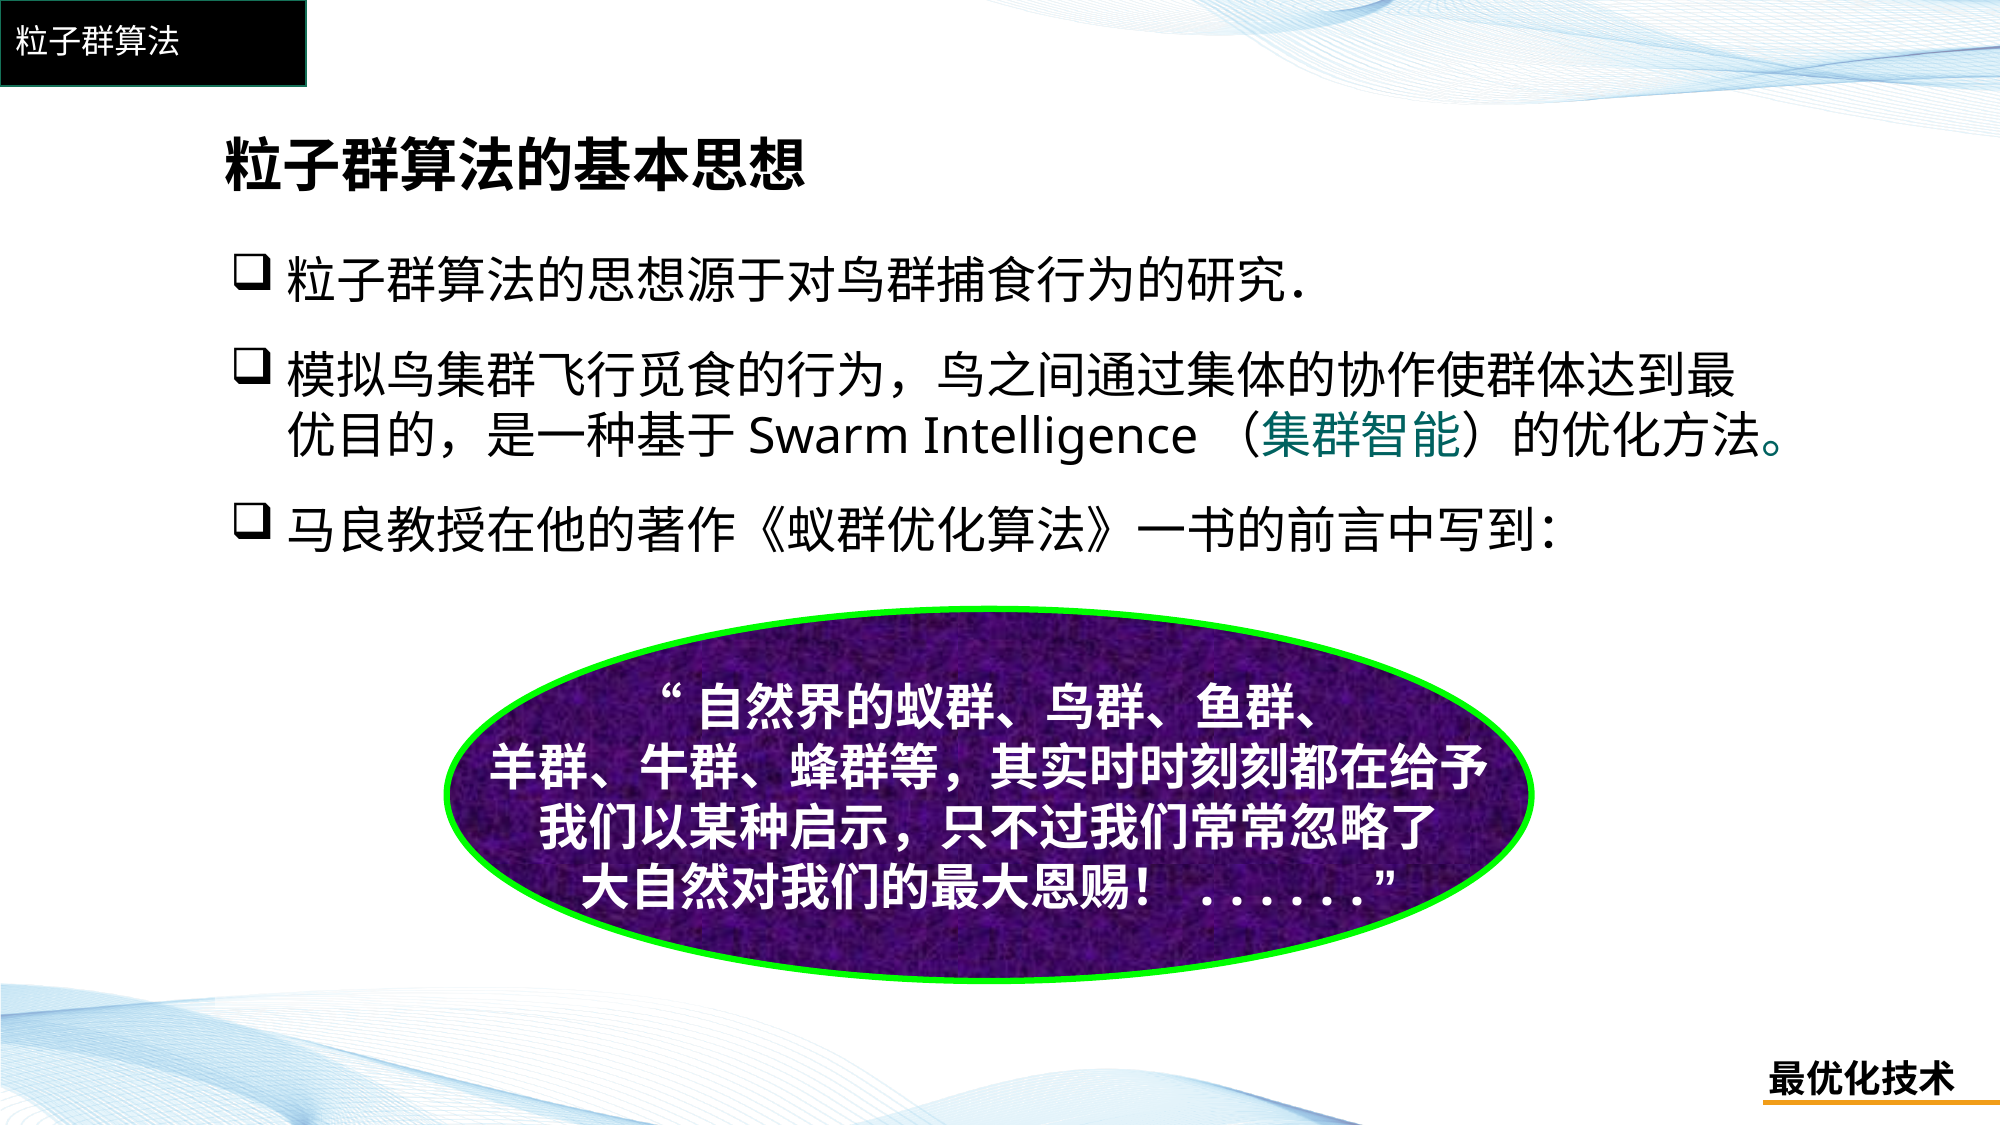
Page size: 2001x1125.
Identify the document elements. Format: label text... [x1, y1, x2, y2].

picture [1560, 1, 1999, 148]
title 粒子群算法 [0, 0, 1725, 86]
text_box 粒子群算法的思想源于对鸟群捕食行为的研究． 模拟鸟集群飞行觅食的行为，鸟之间通过集体的协作使群体达到最优目的，是一种基于Swarm Intelligence（集群智能）的优化方法。 马良教授在他的著作《蚁群优化算法》一书的前言中写到： 大自然对我们的最大恩赐！ [215, 240, 1794, 1008]
text_box “自然界的蚁群、鸟群、鱼群、 羊群、牛群、蜂群等，其实时时刻刻都在给予 我们以某种启示，只不过我们常常忽略了 大自然对我们的最大恩赐！......” [446, 608, 1532, 982]
picture [2, 977, 1590, 1125]
text_box 粒子群算法的基本思想 [209, 85, 1560, 241]
